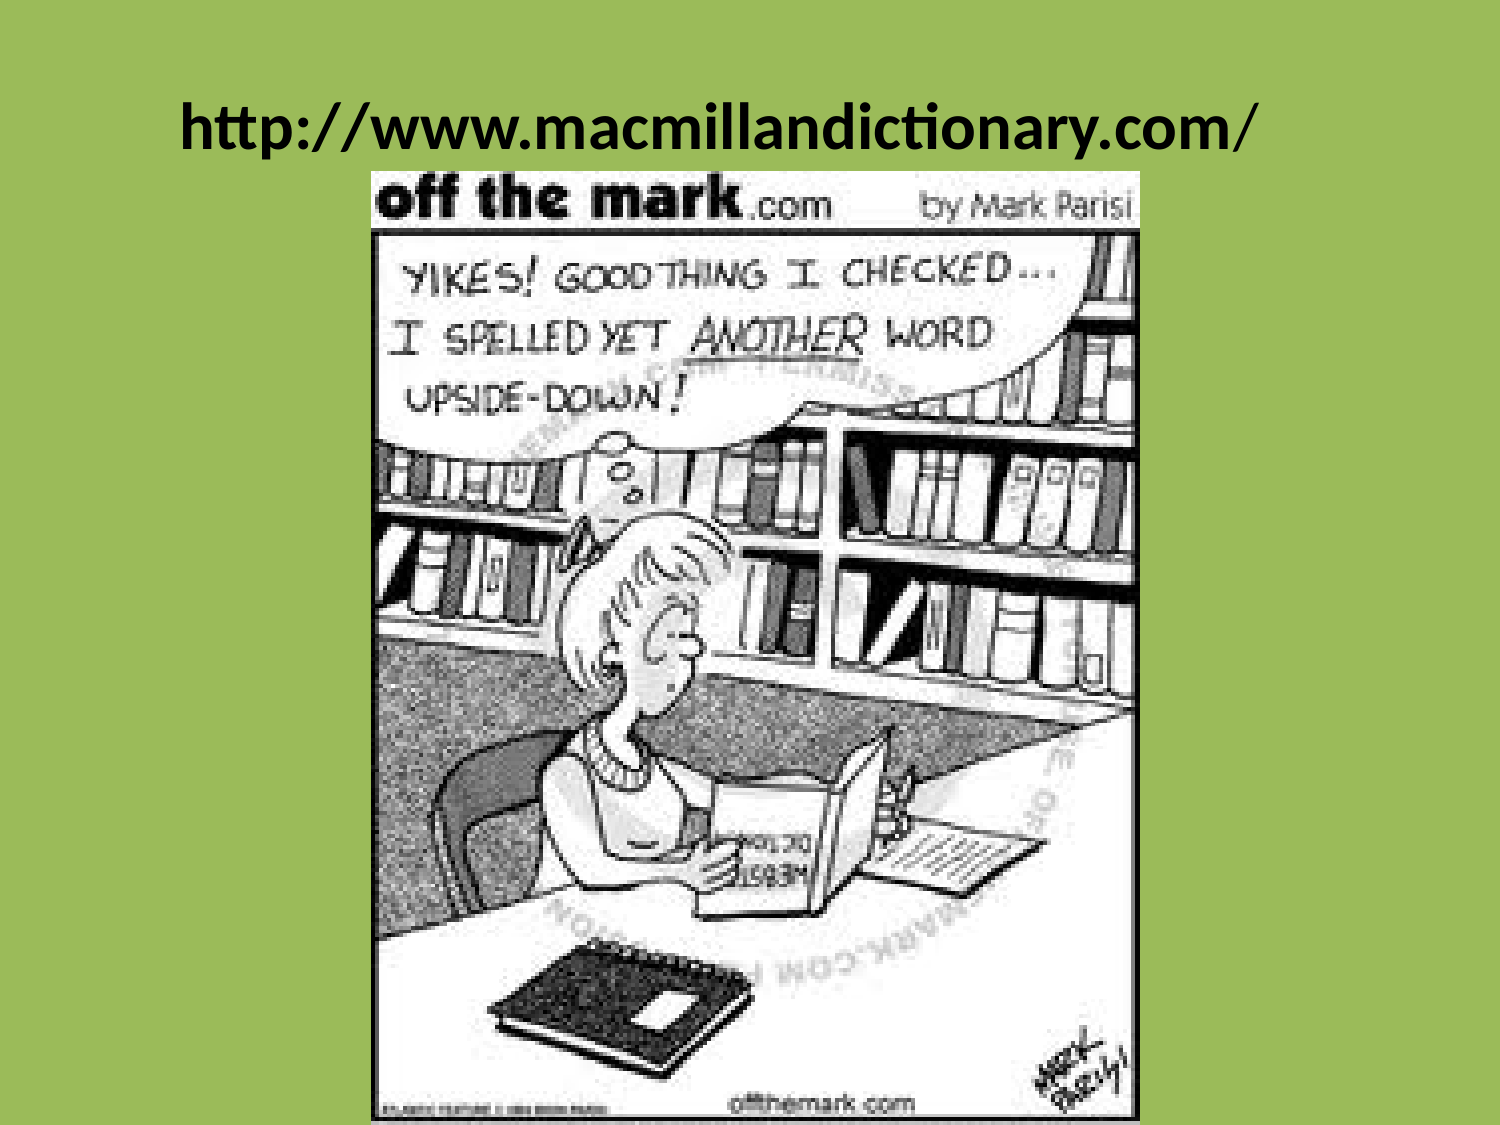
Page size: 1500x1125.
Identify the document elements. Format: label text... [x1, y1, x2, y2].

text_box http://www.macmillandictionary.com/ [164, 75, 1274, 171]
picture [371, 171, 1140, 1125]
